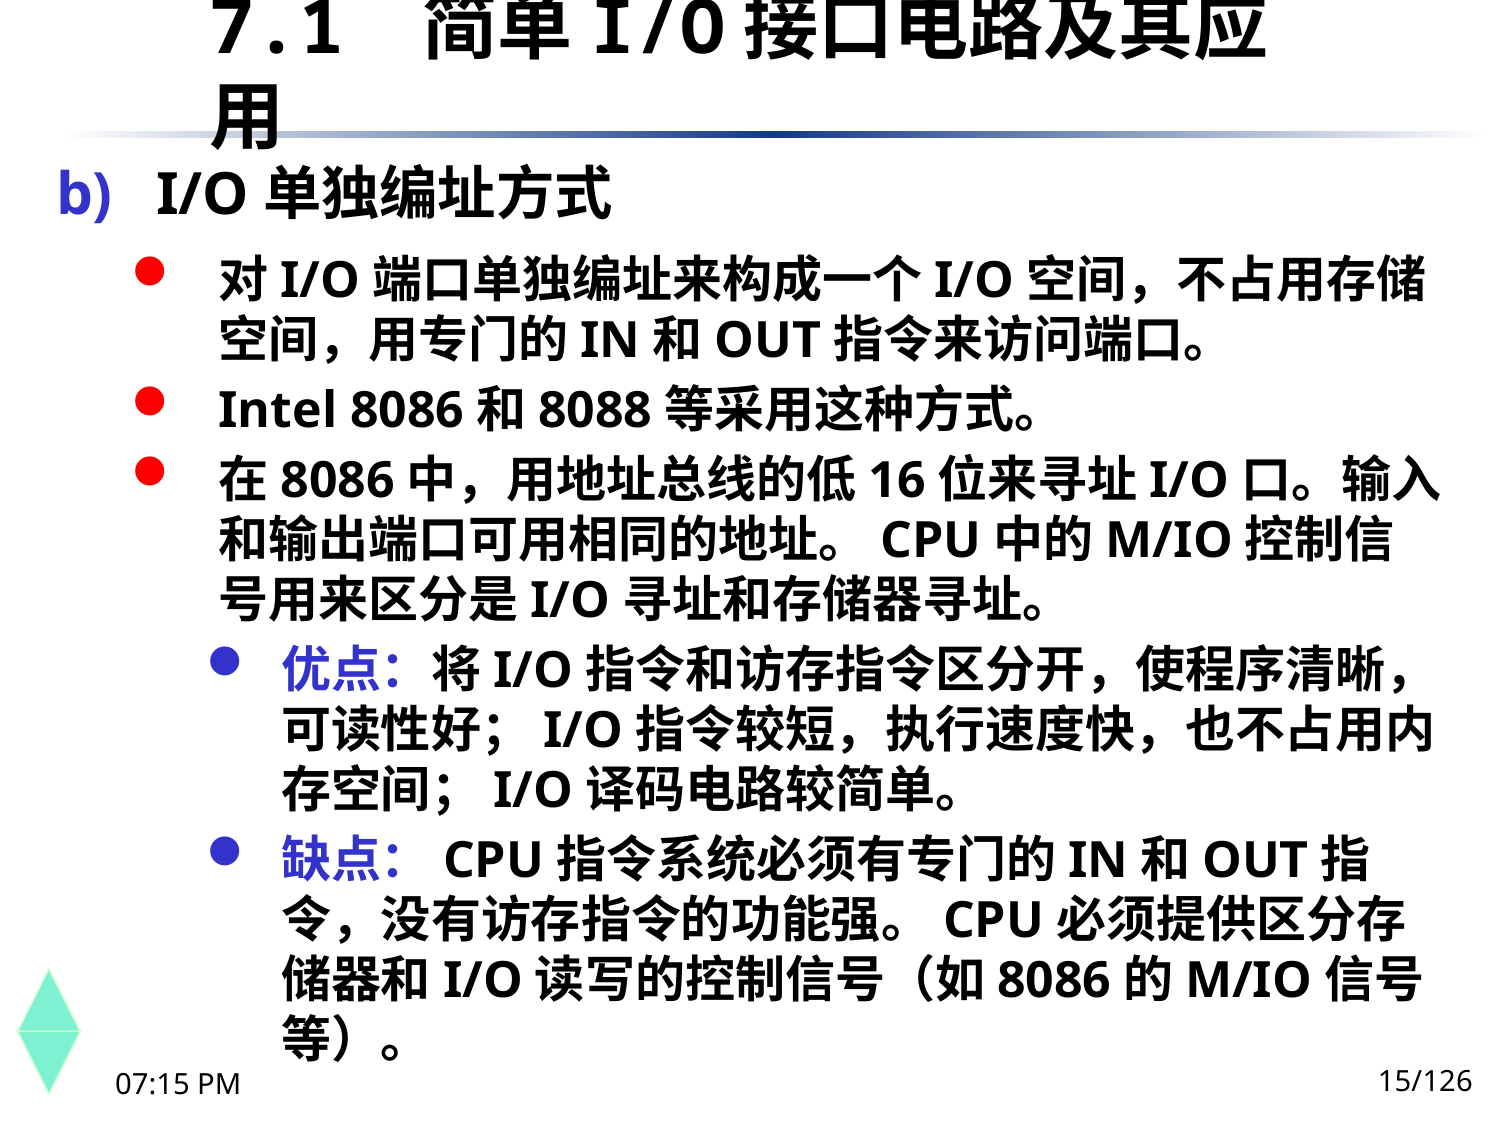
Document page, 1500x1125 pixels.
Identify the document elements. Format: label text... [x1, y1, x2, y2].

text_box 7.1 简单I/O接口电路及其应用 [194, 0, 1306, 148]
slide_number 下午8时26分 [100, 1047, 414, 1113]
text_box I/O单独编址方式 对I/O端口单独编址来构成一个I/O空间，不占用存储空间，用专门的IN和OUT指令来访问端口。 Intel 8086和8088等采用这种方式。 在8086中，用地址总线的低16位来寻址I/O口。输入和输出端口可用相同的地址。CPU中的M/IO控制信号用来区分是I/O寻址和存储器寻址。 优点：将I/O指令和访存指令区分开，使程序清晰，可读性好；I/O指令较短，执行速度快，也不占用内存空间；I/O译码电路较简单。 缺点：CPU指令系统必须有专门的IN和OUT指令，没有访存指令的功能强。CPU必须提供区分存储器和I/O读写的控制信号（如8086的M/IO信号等）。 [41, 148, 1459, 1047]
slide_number 15/126 [1174, 1034, 1488, 1111]
